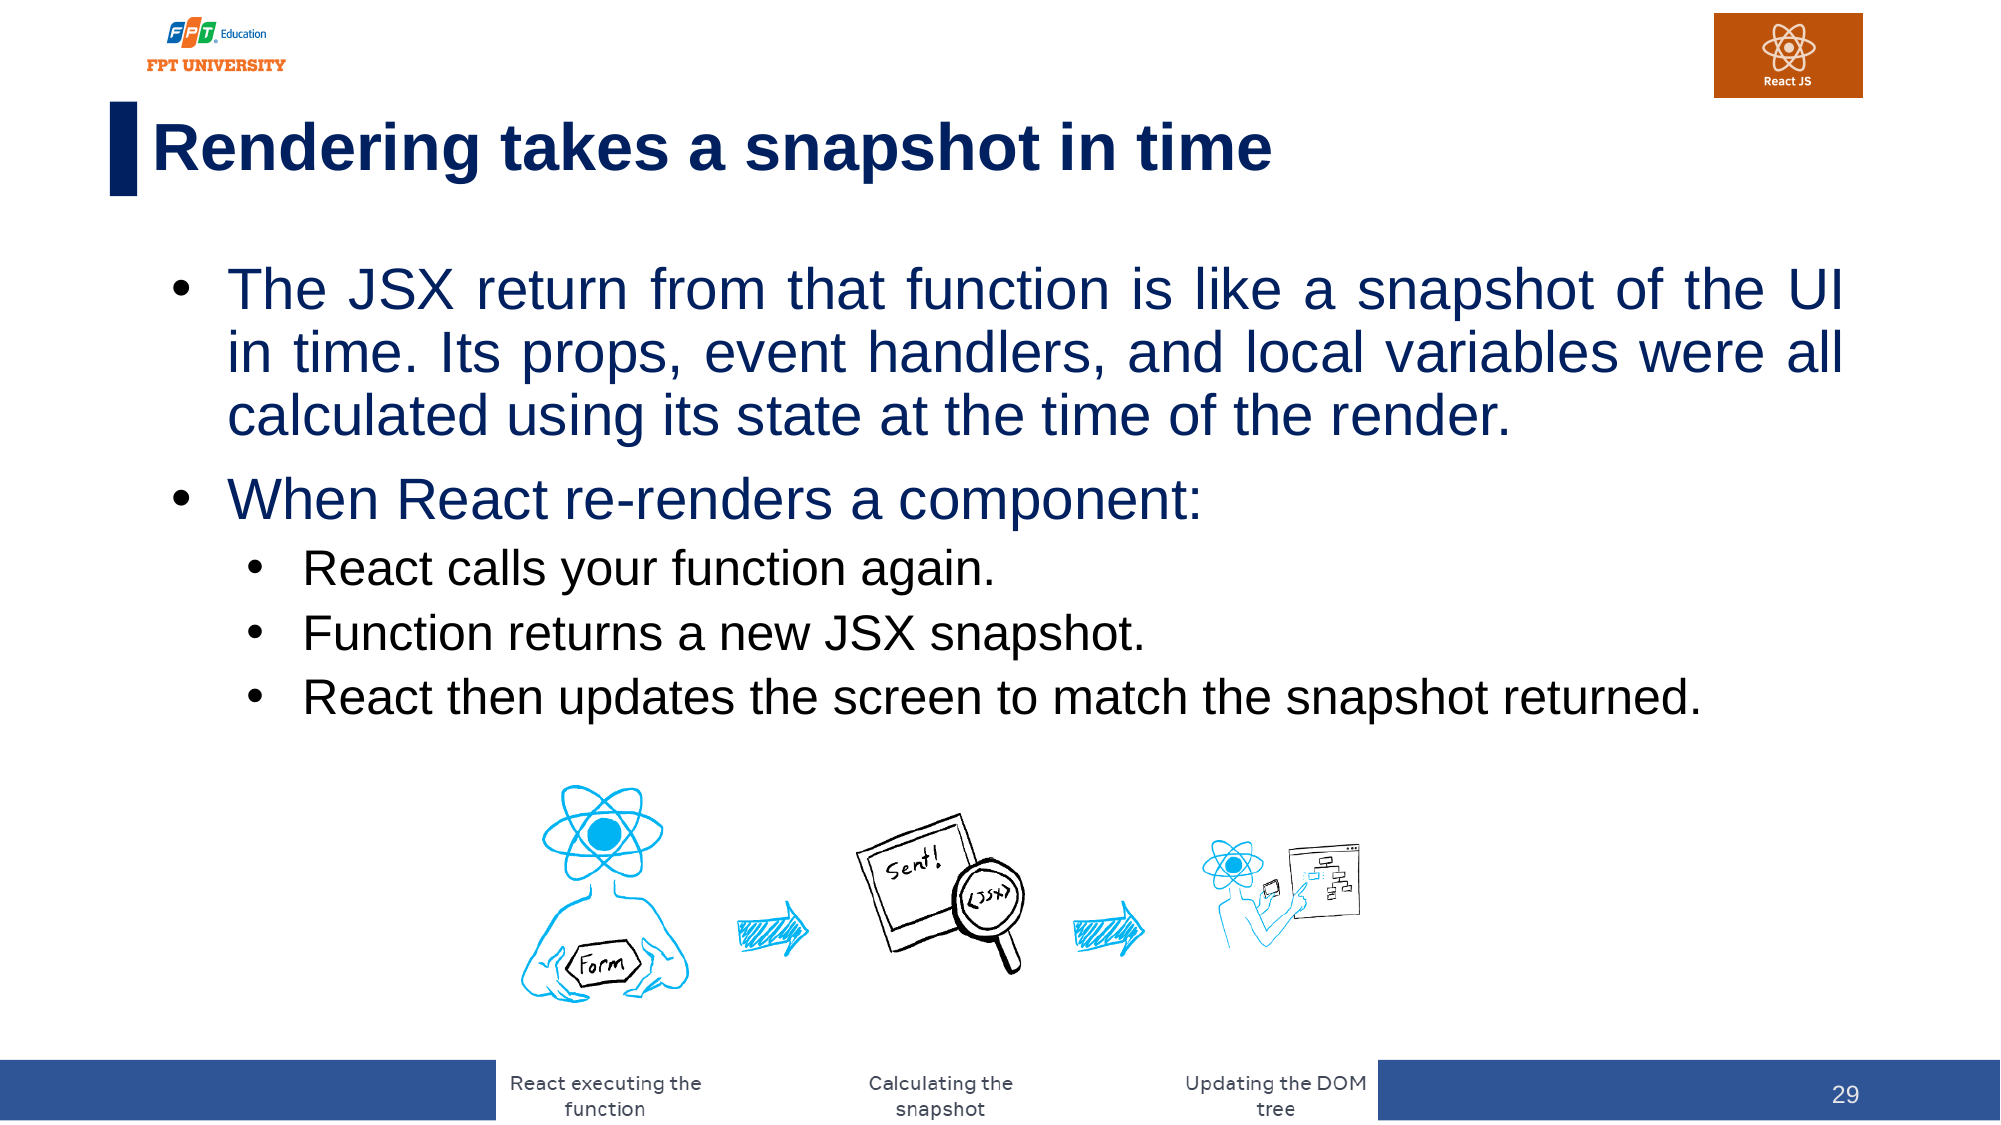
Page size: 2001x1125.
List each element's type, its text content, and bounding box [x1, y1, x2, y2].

title Rendering takes a snapshot in time [137, 101, 1863, 197]
slide_number 29 [1424, 1063, 1875, 1123]
picture [495, 767, 1378, 1125]
picture [137, 1, 291, 86]
list The JSX return from that function is like a snapshot of the UI in time. Its props, event handlers, and local variables were all calculated using its state at the time of the render. When React re-renders a component: React calls your function again. Function returns a new JSX snapshot. React then updates the screen to match the snapshot returned. [137, 251, 1863, 966]
